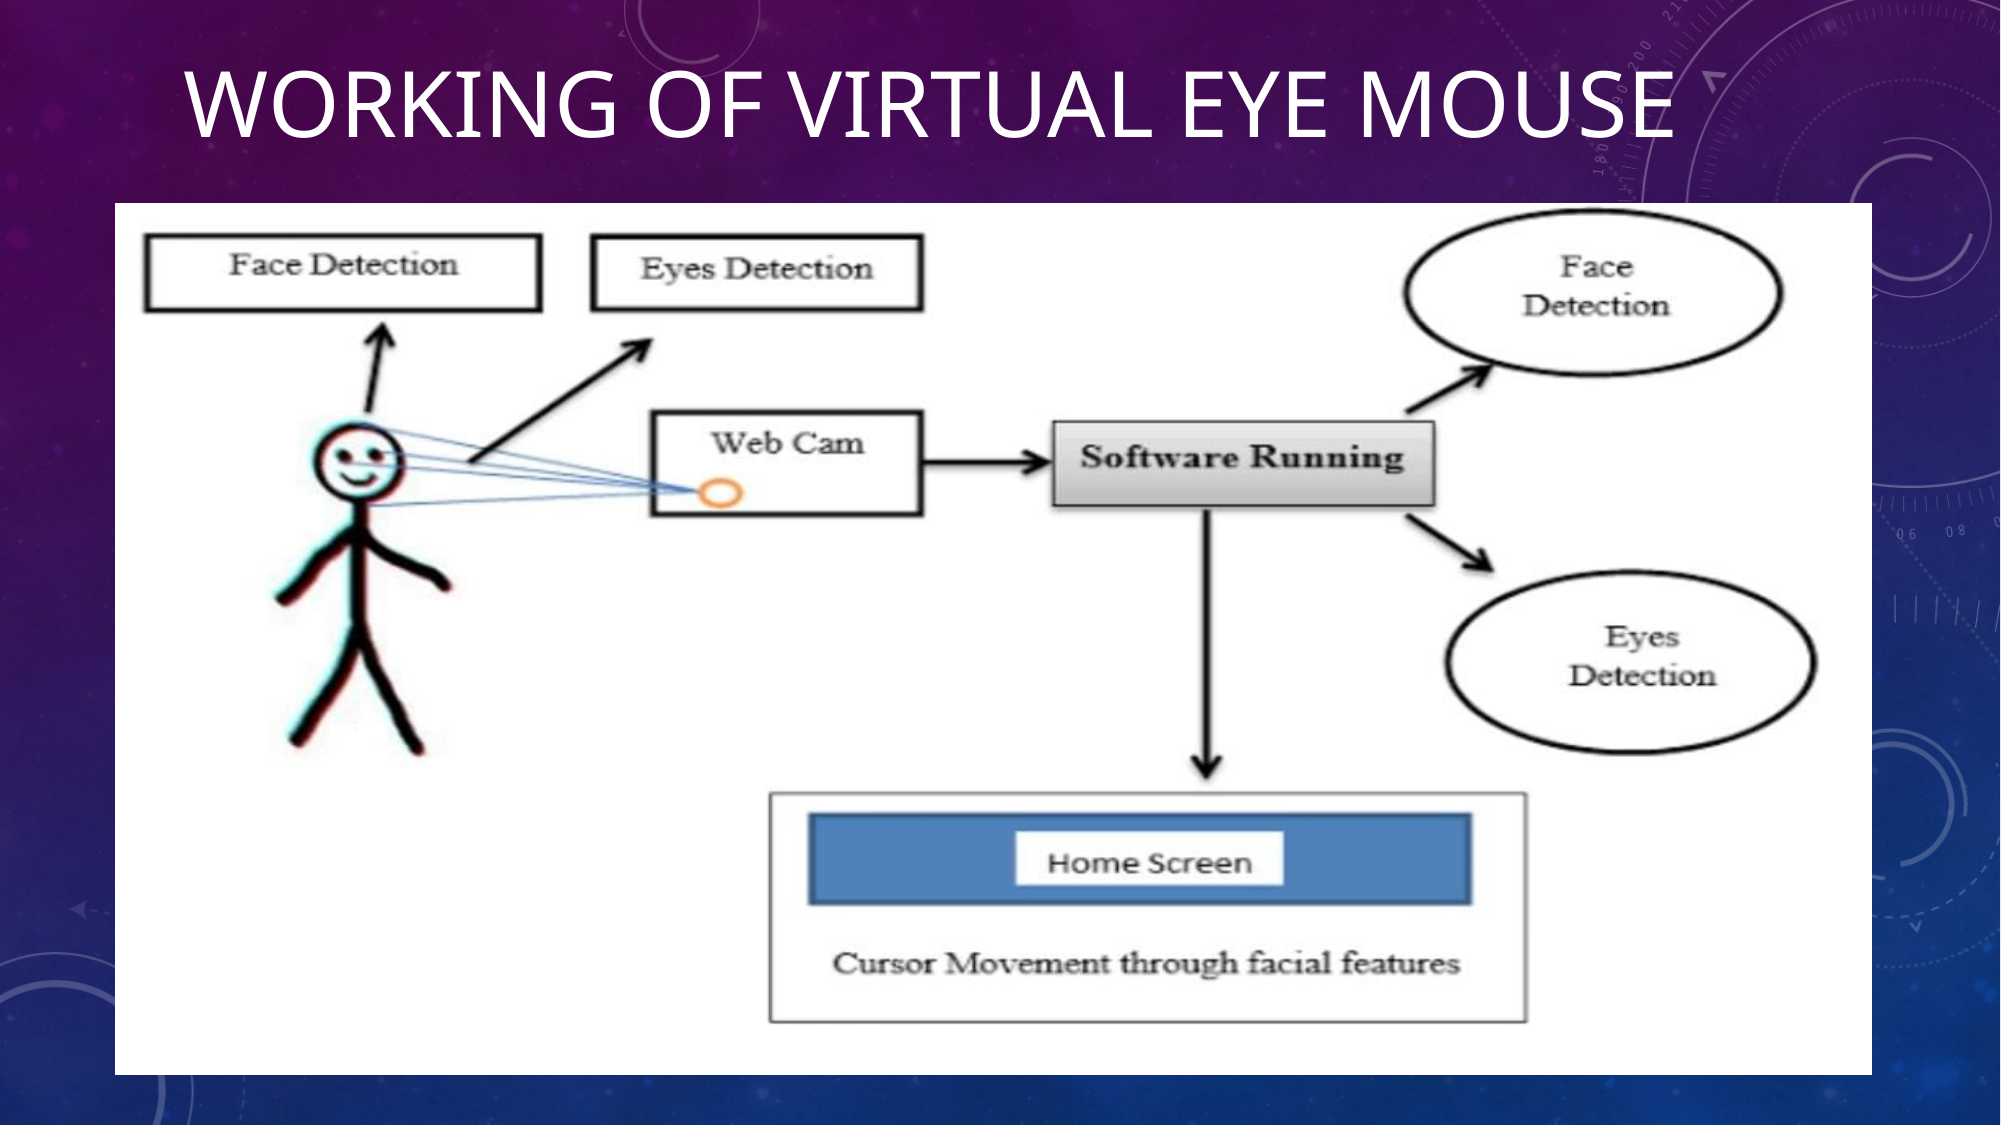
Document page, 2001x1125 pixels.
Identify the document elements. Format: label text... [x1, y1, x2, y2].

picture [0, 0, 2001, 1125]
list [115, 202, 1873, 1076]
title Working of virtual eye mouse [169, 0, 1831, 202]
